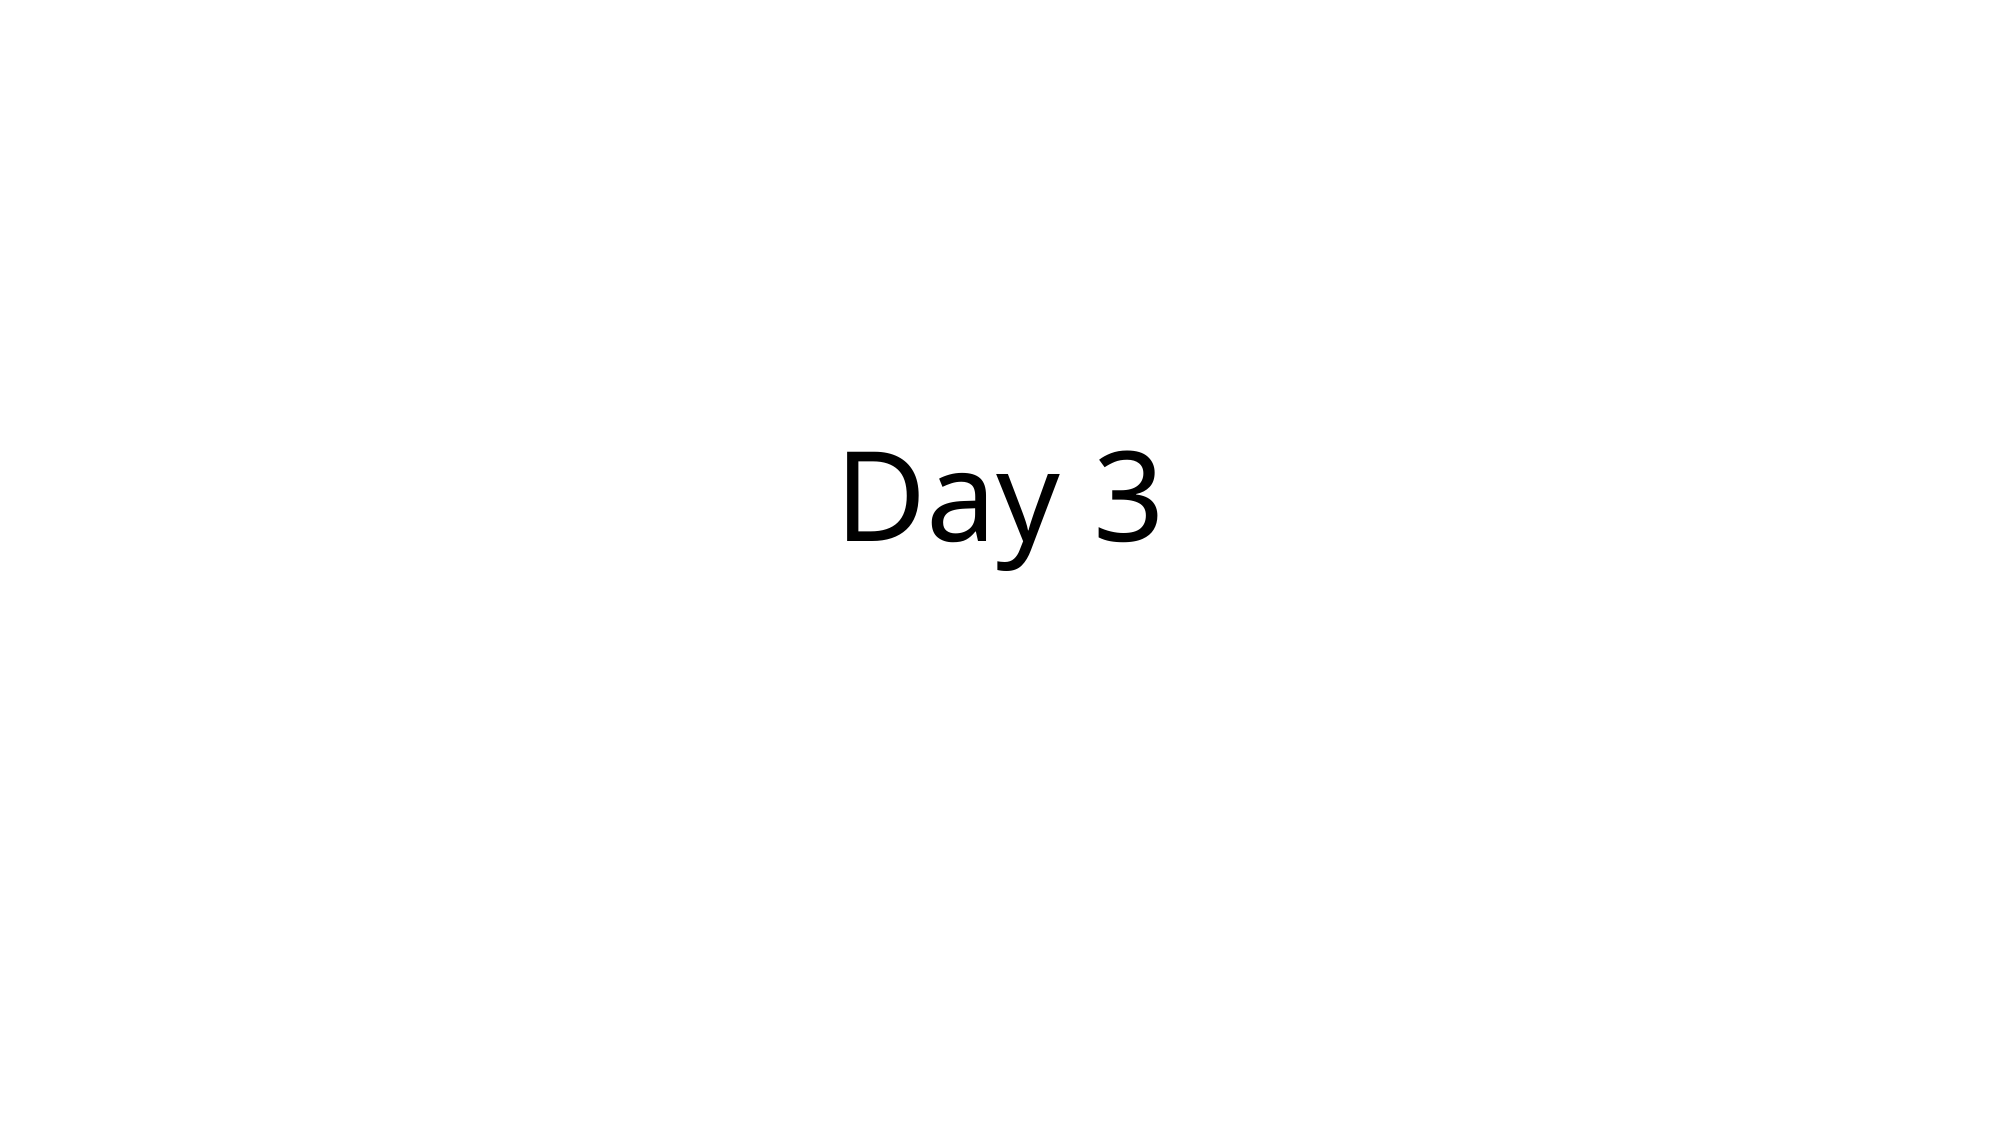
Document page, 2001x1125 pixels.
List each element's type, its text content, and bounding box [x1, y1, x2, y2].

title Day 3 [249, 184, 1750, 576]
